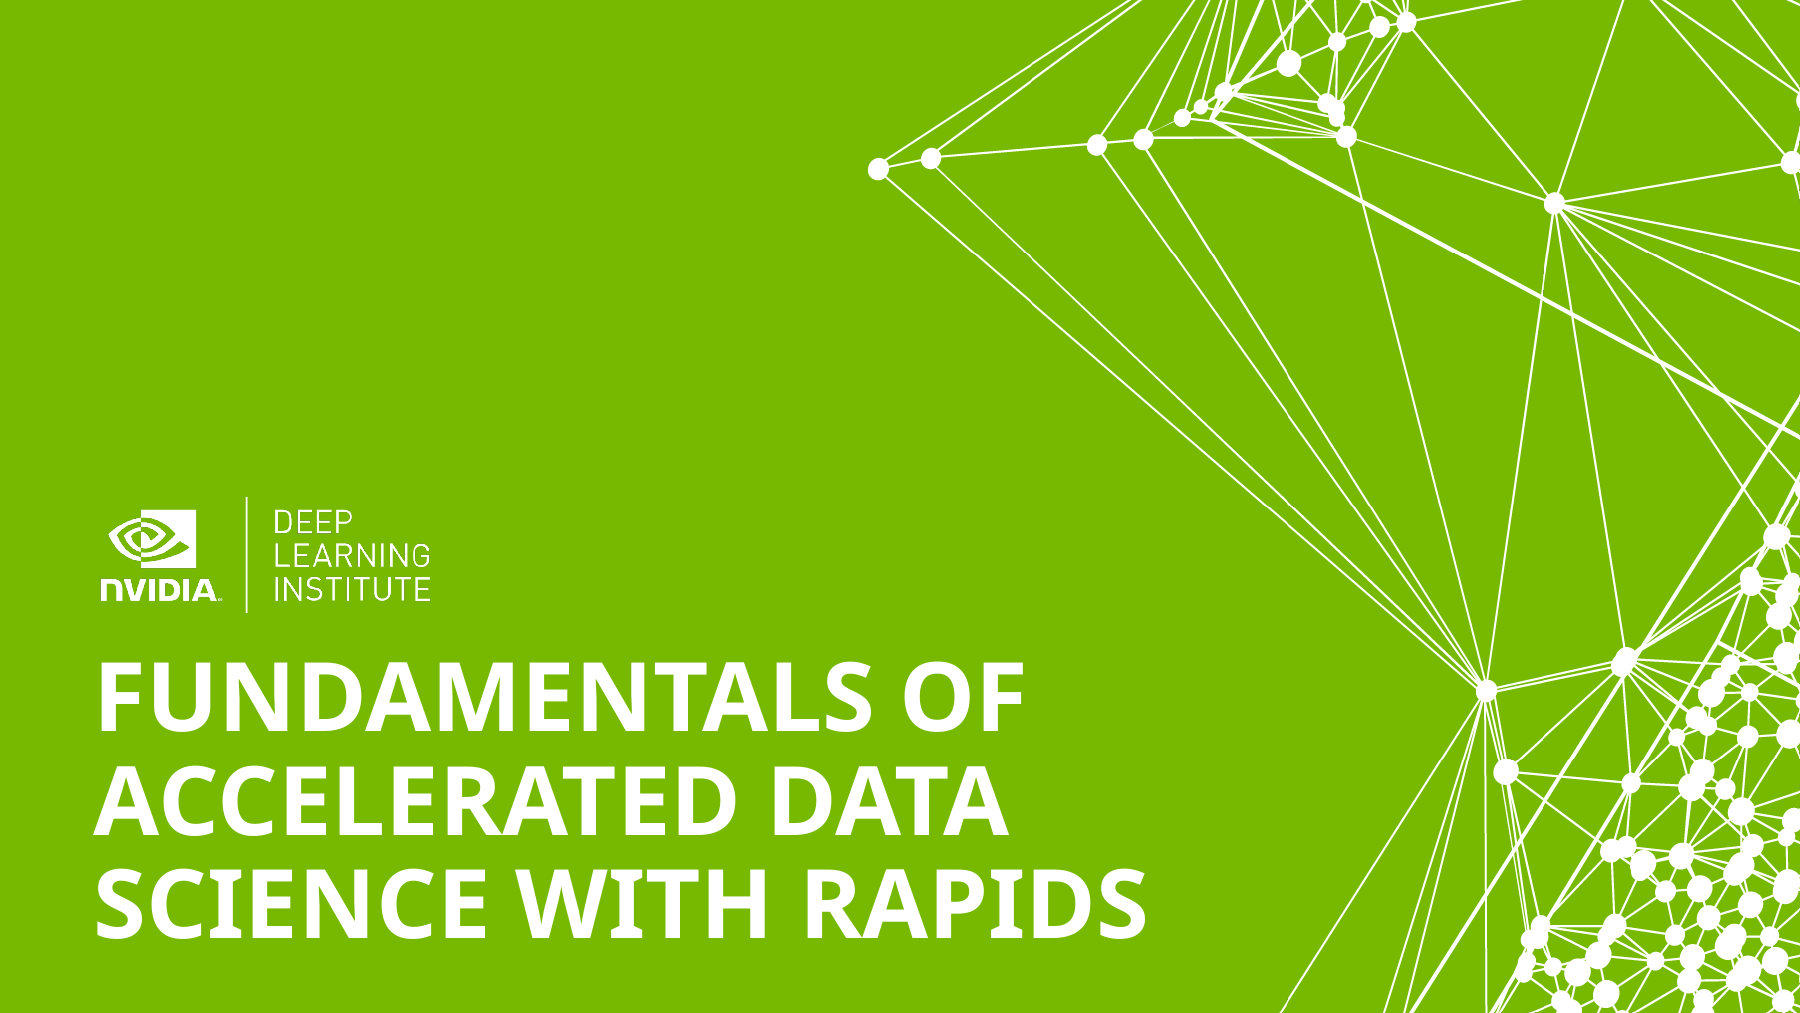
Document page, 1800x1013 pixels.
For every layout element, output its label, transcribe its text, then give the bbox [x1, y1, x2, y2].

title Fundamentals of Accelerated data science with rapids [78, 722, 1427, 968]
picture [6, 0, 1800, 1013]
